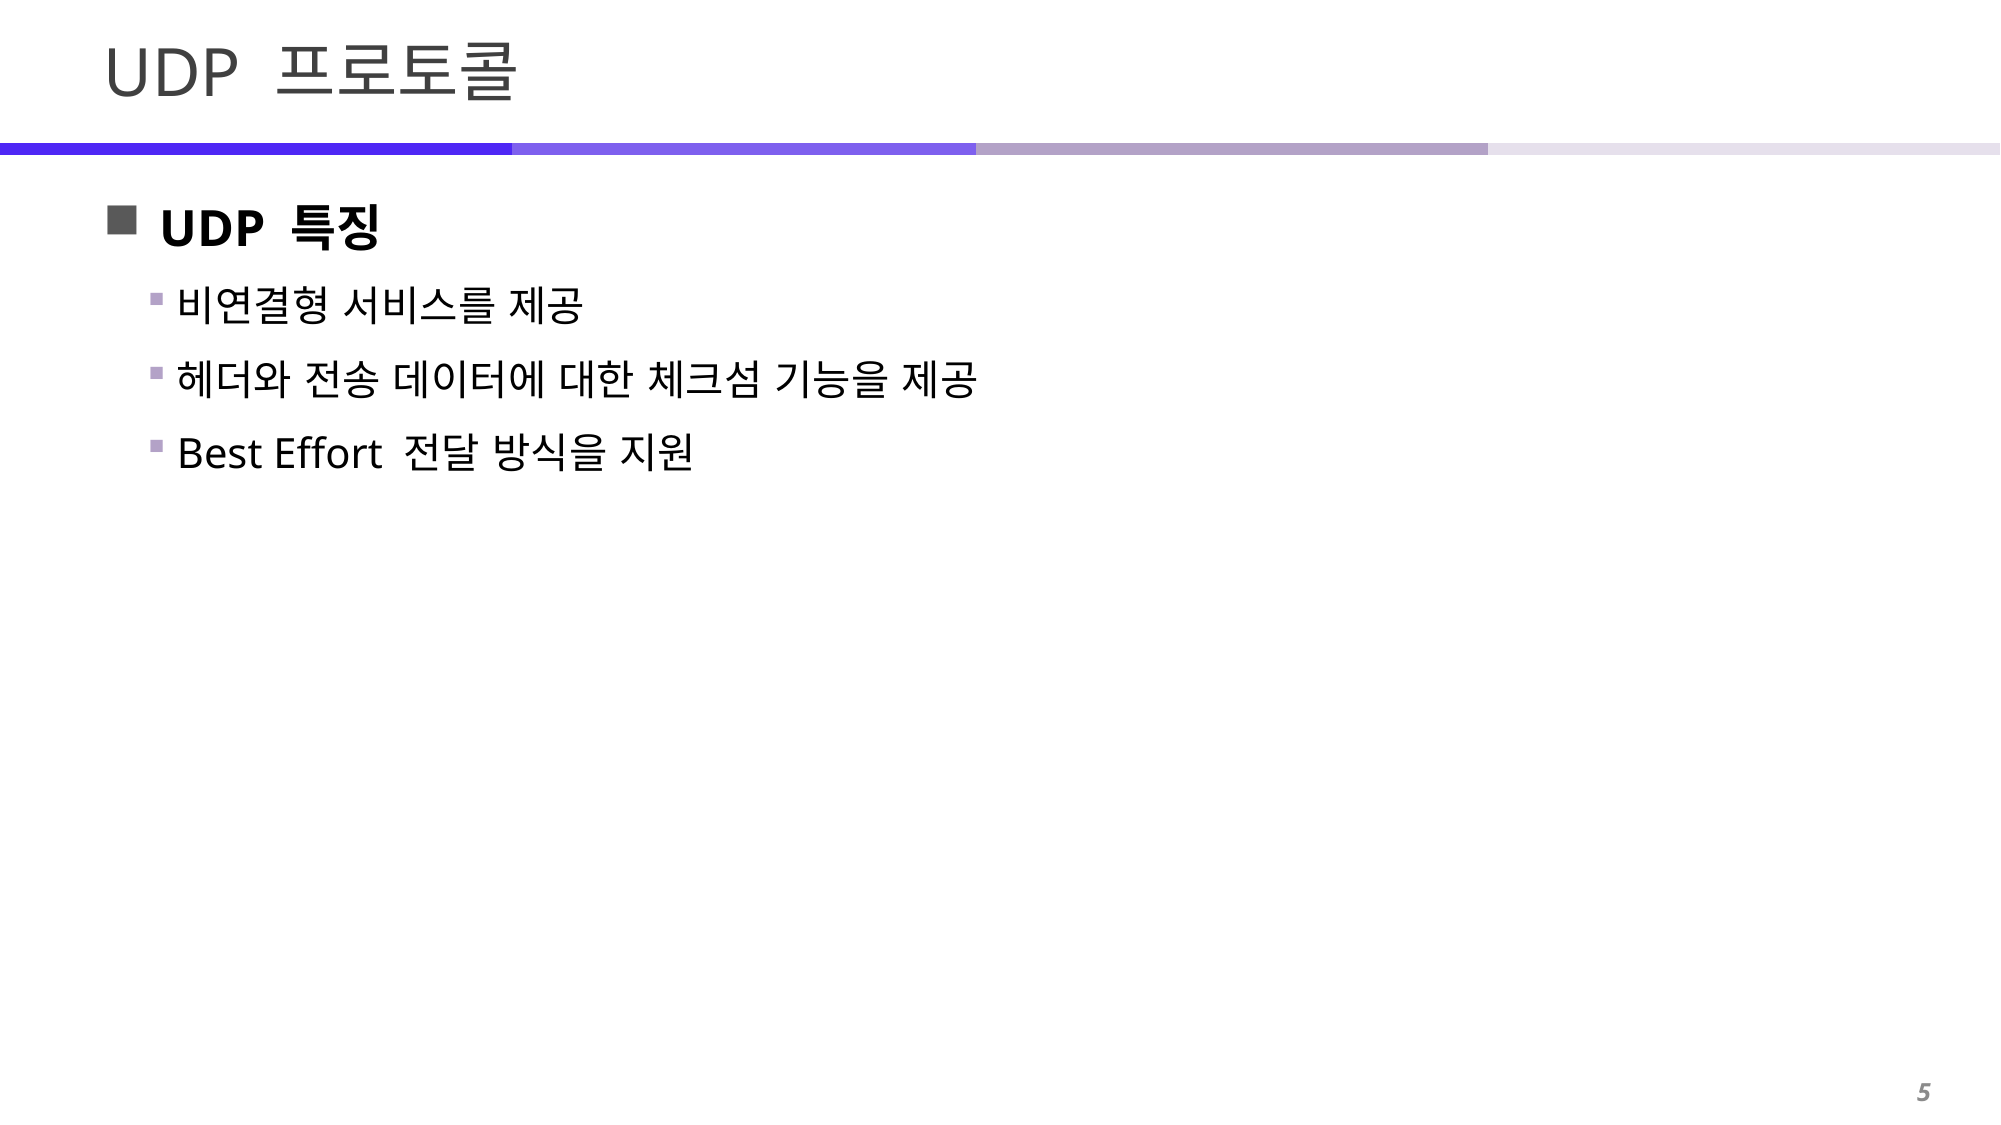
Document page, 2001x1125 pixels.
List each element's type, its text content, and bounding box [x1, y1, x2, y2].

title UDP 프로토콜 [88, 18, 1920, 122]
list UDP 특징 비연결형 서비스를 제공 헤더와 전송 데이터에 대한 체크섬 기능을 제공 Best Effort 전달 방식을 지원 [88, 176, 1920, 1083]
